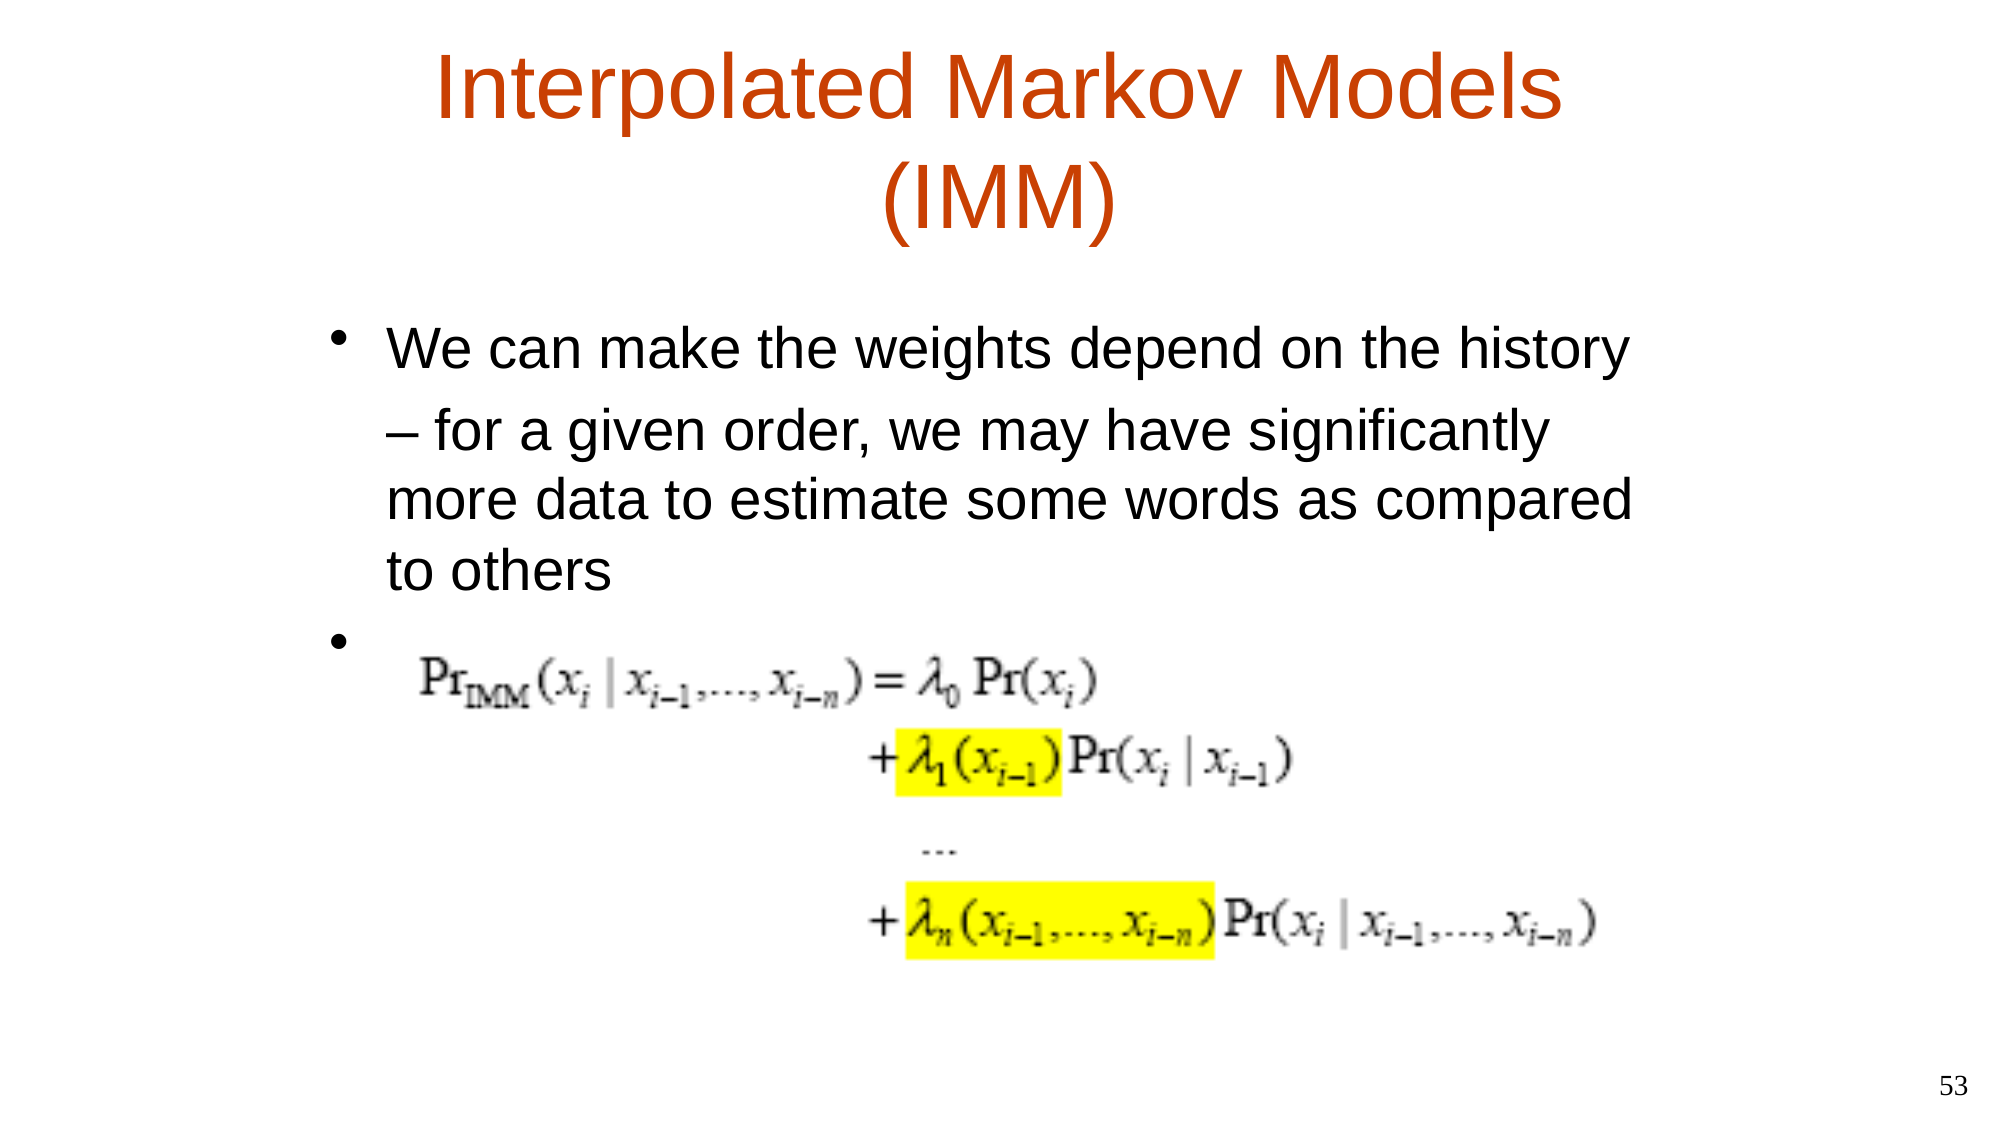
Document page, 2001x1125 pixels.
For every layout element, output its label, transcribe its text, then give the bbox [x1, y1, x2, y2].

list We can make the weights depend on the history – for a given order, we may have significantly more data to estimate some words as compared to others General linear interpolation [314, 210, 1709, 886]
slide_number 53 [1566, 1058, 1984, 1125]
title Interpolated Markov Models (IMM) [362, 42, 1638, 210]
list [377, 621, 1627, 1056]
